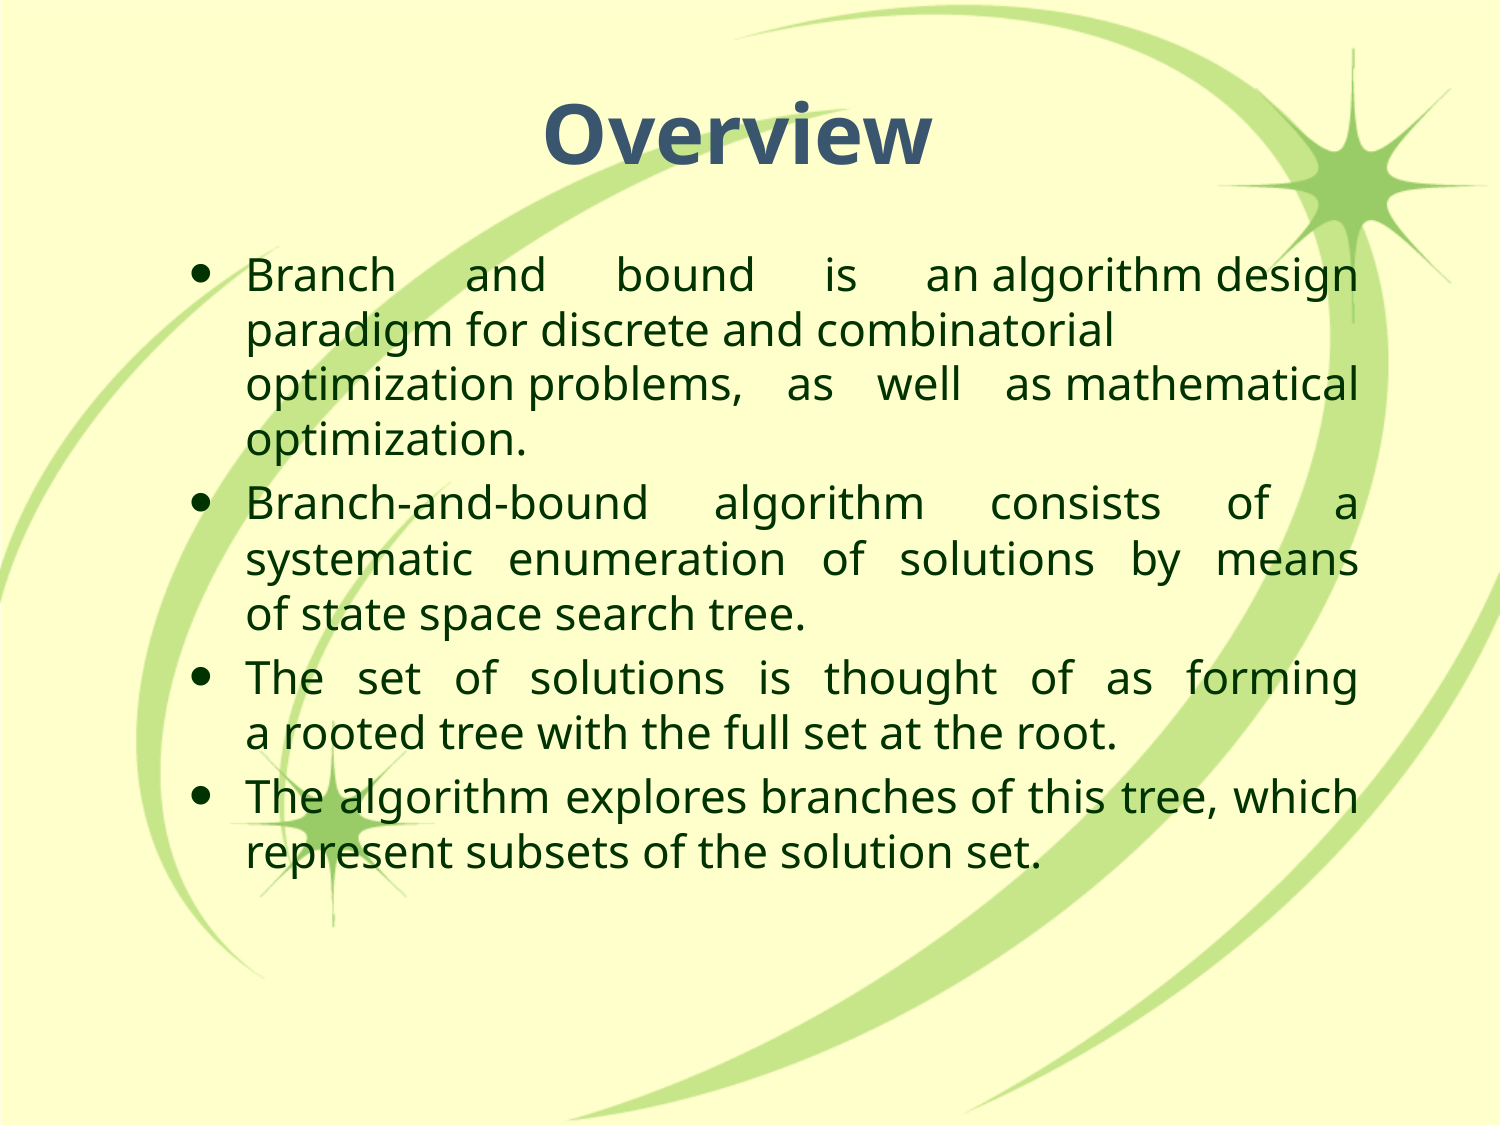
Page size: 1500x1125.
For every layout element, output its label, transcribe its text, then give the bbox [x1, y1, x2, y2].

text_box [740, 544, 760, 581]
picture [0, 0, 1500, 1125]
title Overview [100, 42, 1376, 220]
subtitle Branch and bound is an algorithm design paradigm for discrete and combinatorial optimization problems, as well as mathematical optimization. Branch-and-bound algorithm consists of a systematic enumeration of solutions by means of state space search tree. The set of solutions is thought of as forming a rooted tree with the full set at the root. The algorithm explores branches of this tree, which represent subsets of the solution set. [173, 237, 1376, 923]
